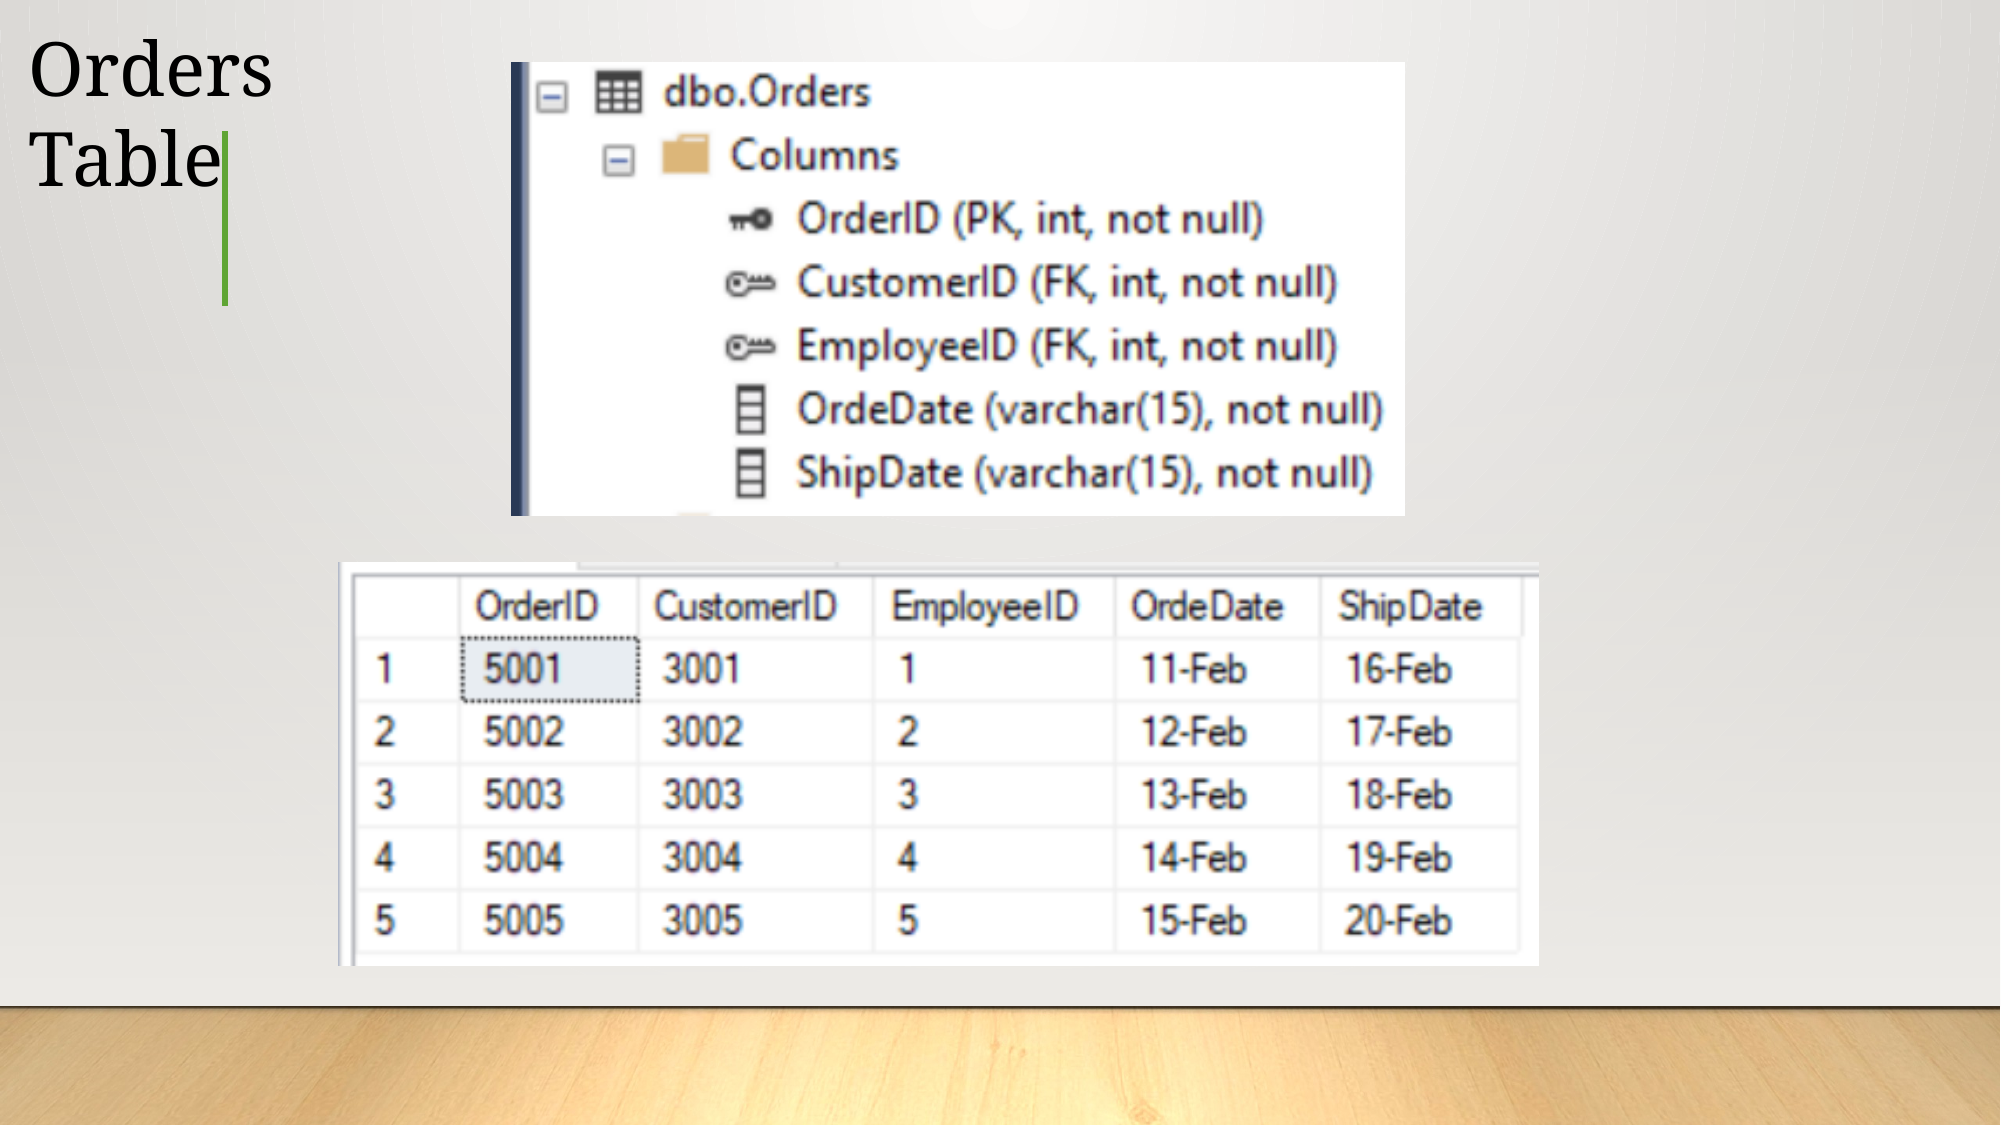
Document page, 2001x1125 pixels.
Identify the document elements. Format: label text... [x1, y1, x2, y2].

text_box Orders Table [13, 13, 450, 209]
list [510, 62, 1405, 516]
picture [0, 1006, 2000, 1125]
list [338, 562, 1539, 967]
